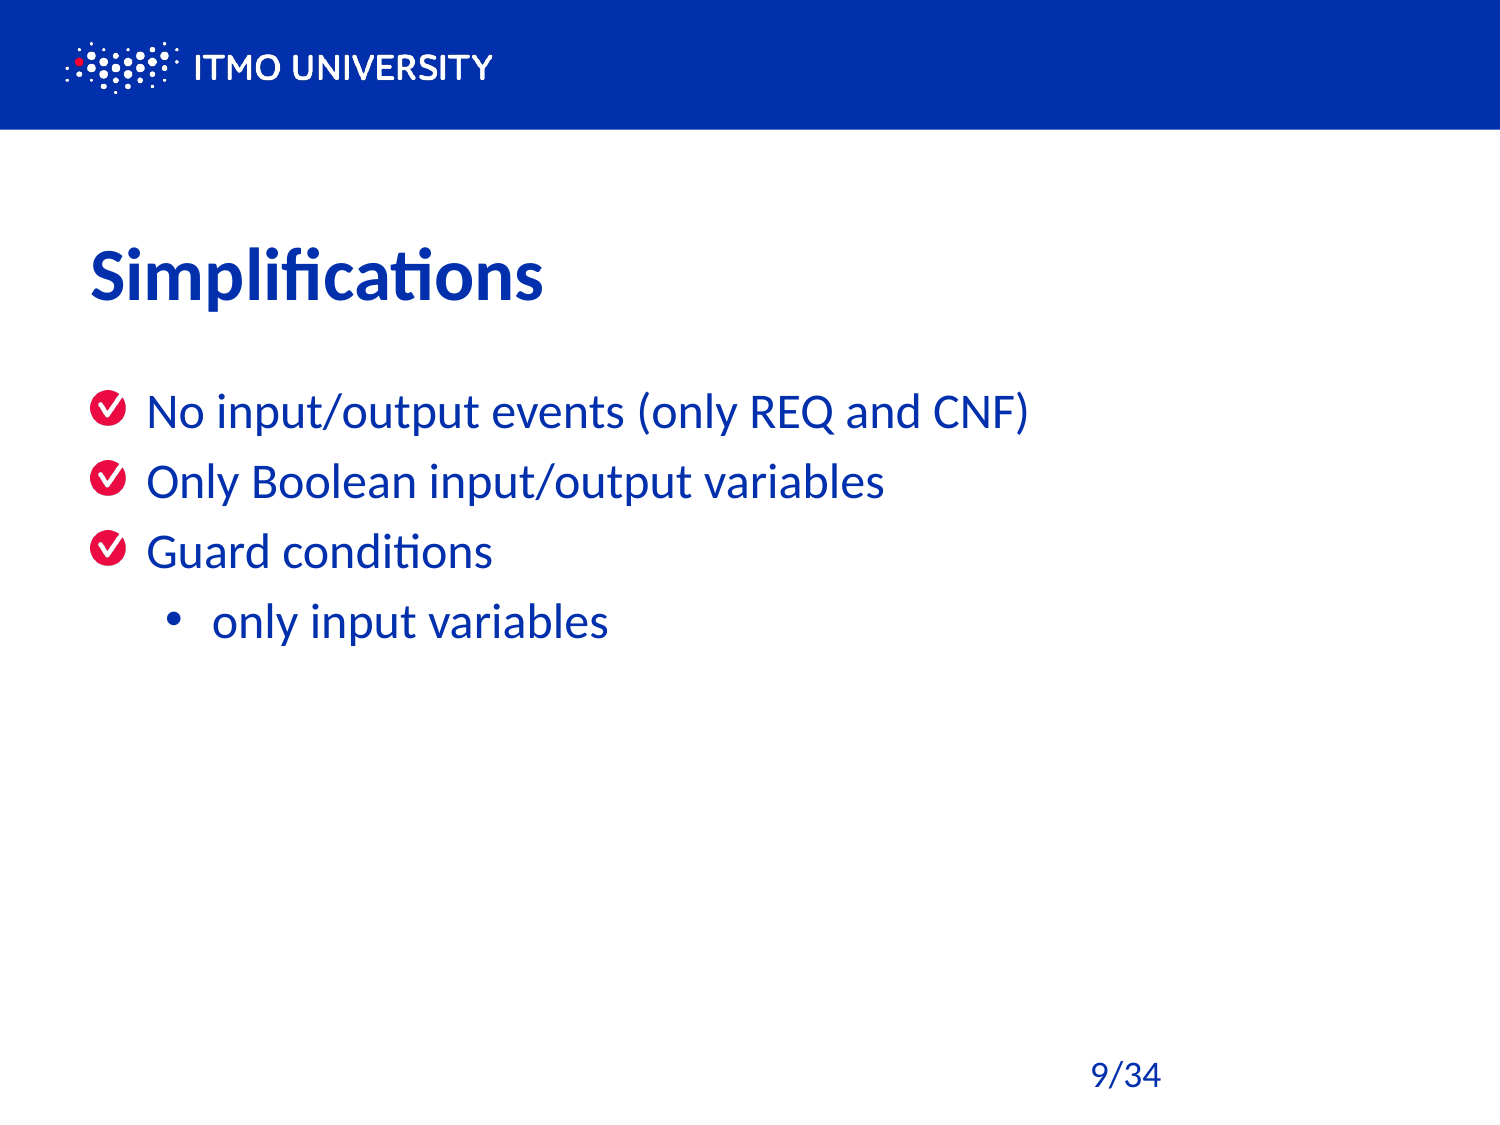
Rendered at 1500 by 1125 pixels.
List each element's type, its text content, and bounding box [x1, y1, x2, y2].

list No input/output events (only REQ and CNF) Only Boolean input/output variables Guard conditions only input variables [75, 370, 1425, 1005]
picture [0, 0, 545, 140]
picture [90, 390, 126, 426]
slide_number 9/34 [1074, 1042, 1425, 1103]
title Simplifications [75, 202, 1425, 339]
picture [90, 460, 126, 496]
picture [90, 530, 126, 566]
